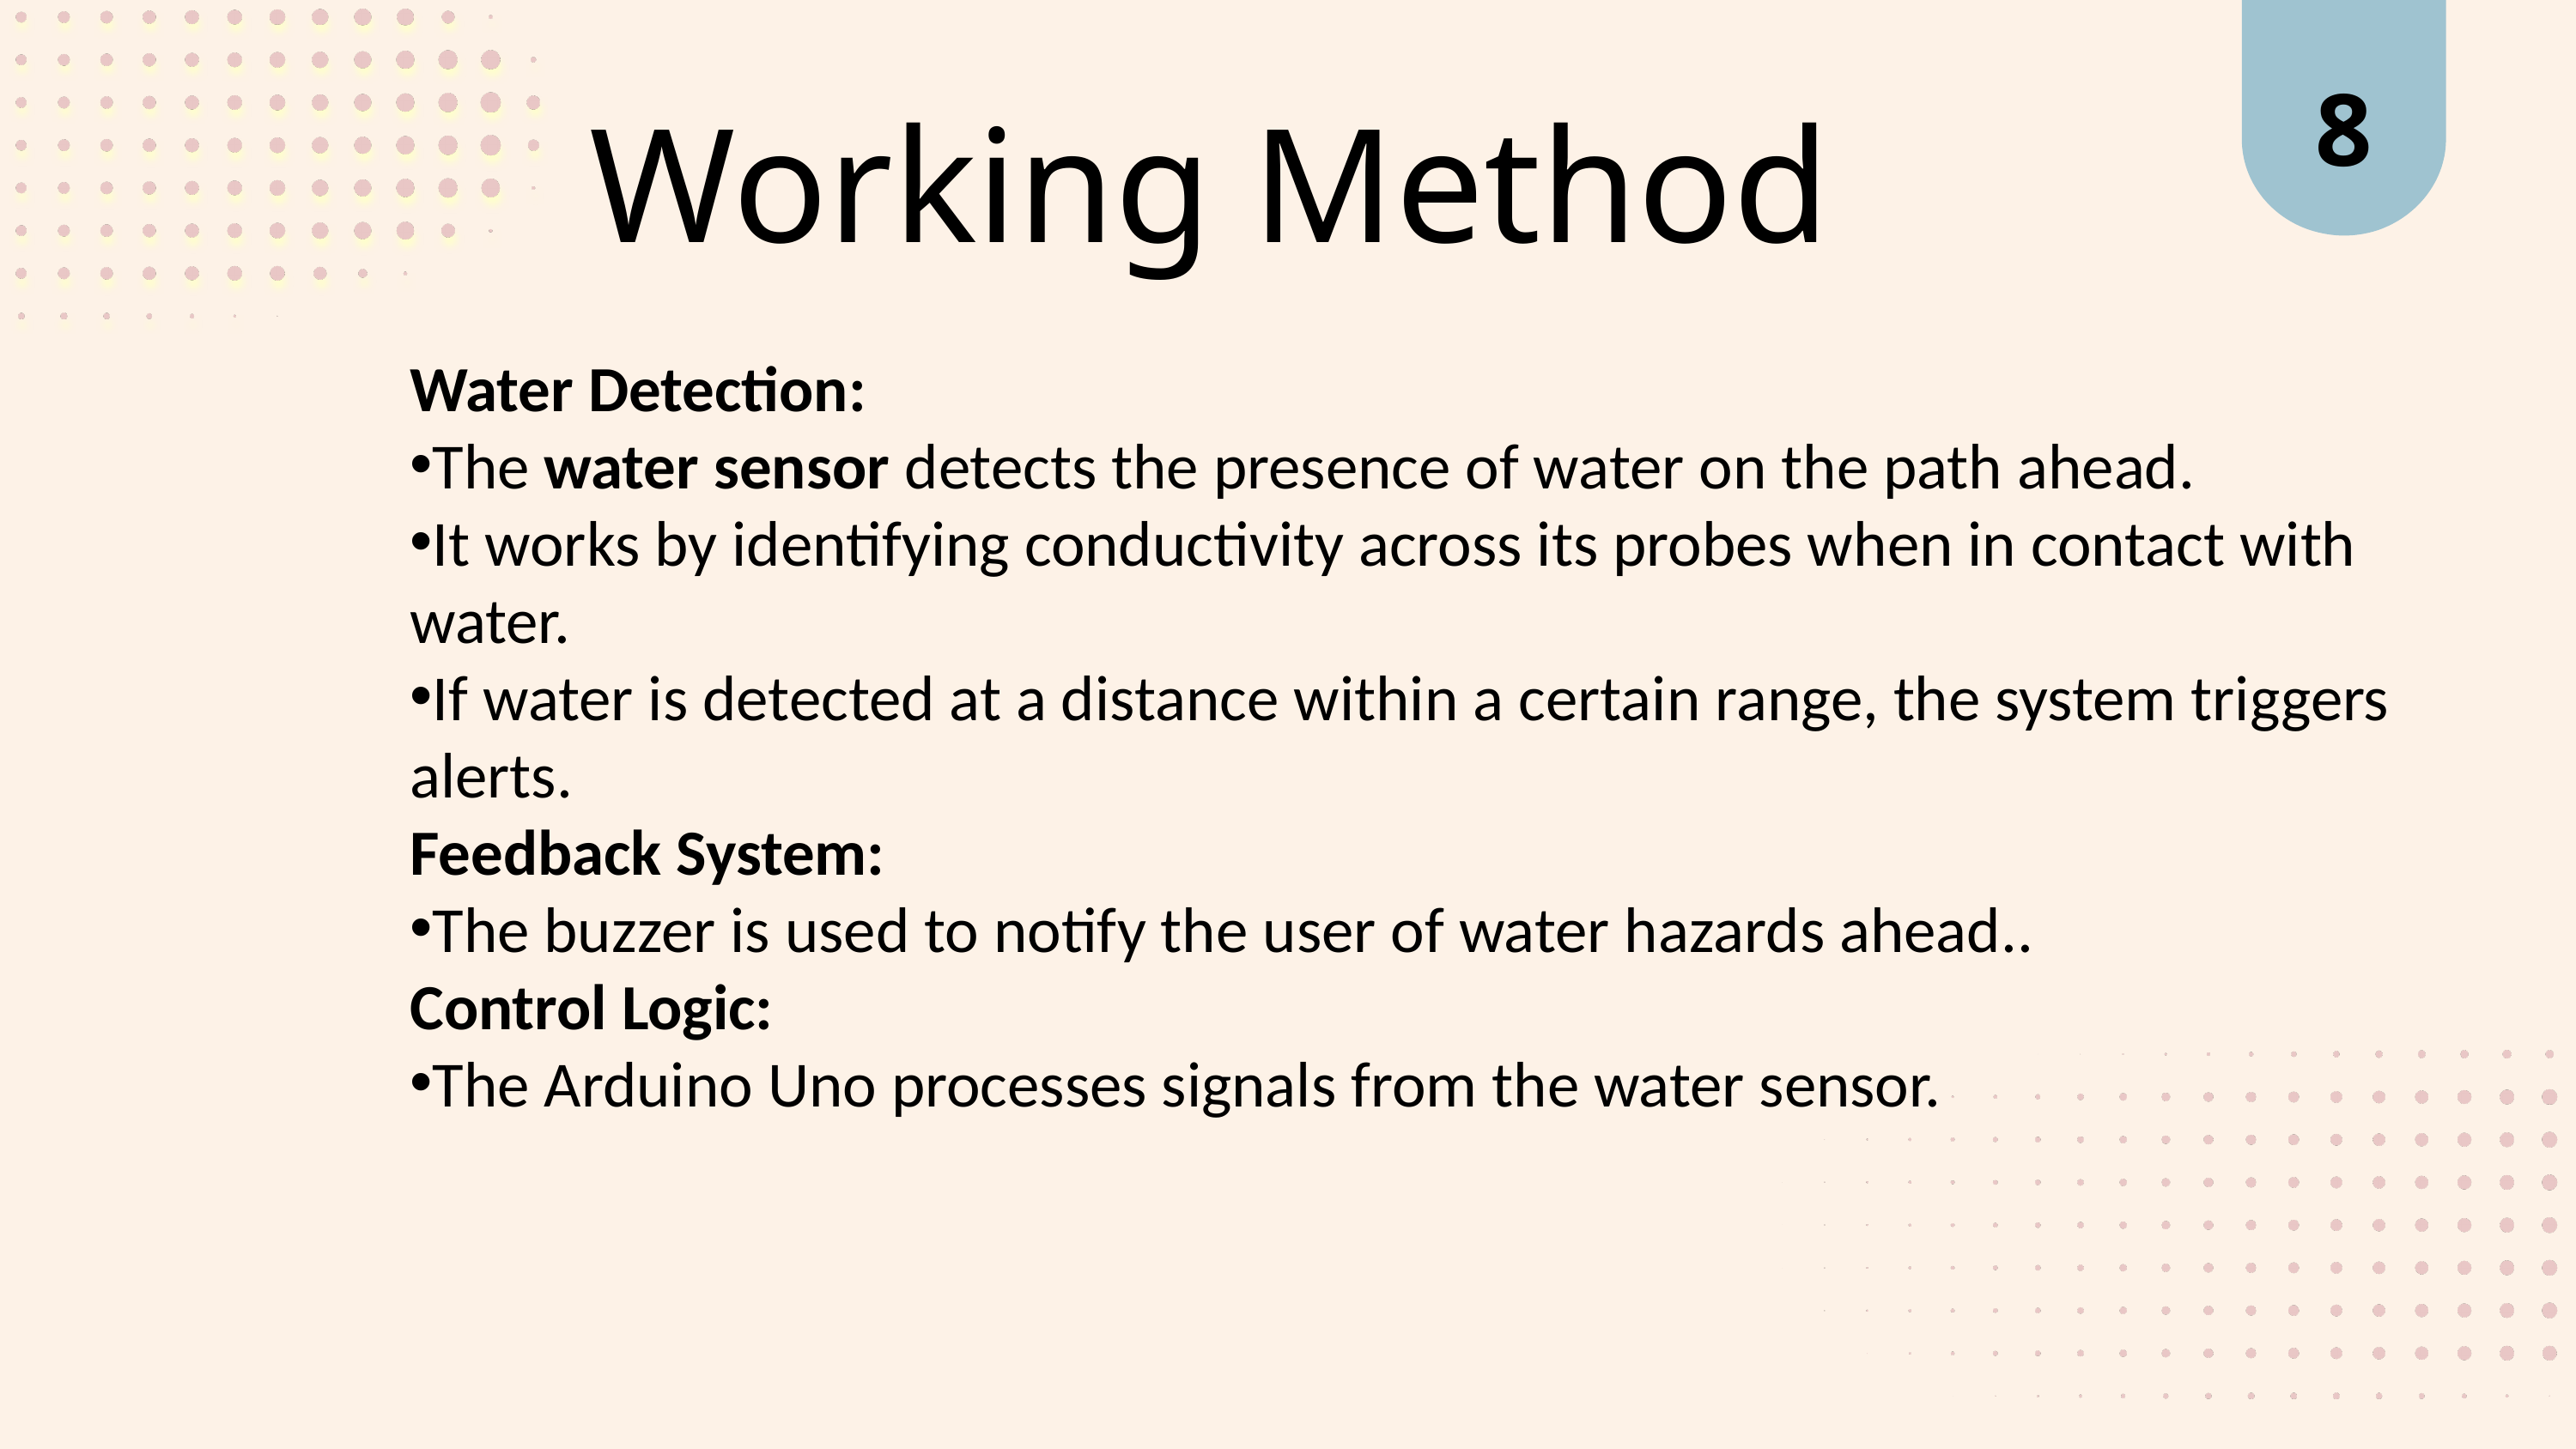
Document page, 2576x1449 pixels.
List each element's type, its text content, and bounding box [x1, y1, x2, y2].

text_box [1781, 1050, 2576, 1399]
text_box Water Detection: The water sensor detects the presence of water on the path ahead. It works by identifying conductivity across its probes when in contact with water. If water is detected at a distance within a certain range, the system triggers alerts. Feedback System: The buzzer is used to notify the user of water hazards ahead.. Control Logic: The Arduino Uno processes signals from the water sensor. [397, 340, 2411, 1126]
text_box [2233, 0, 2455, 236]
text_box [0, 0, 540, 319]
text_box Working Method [365, 55, 2056, 281]
